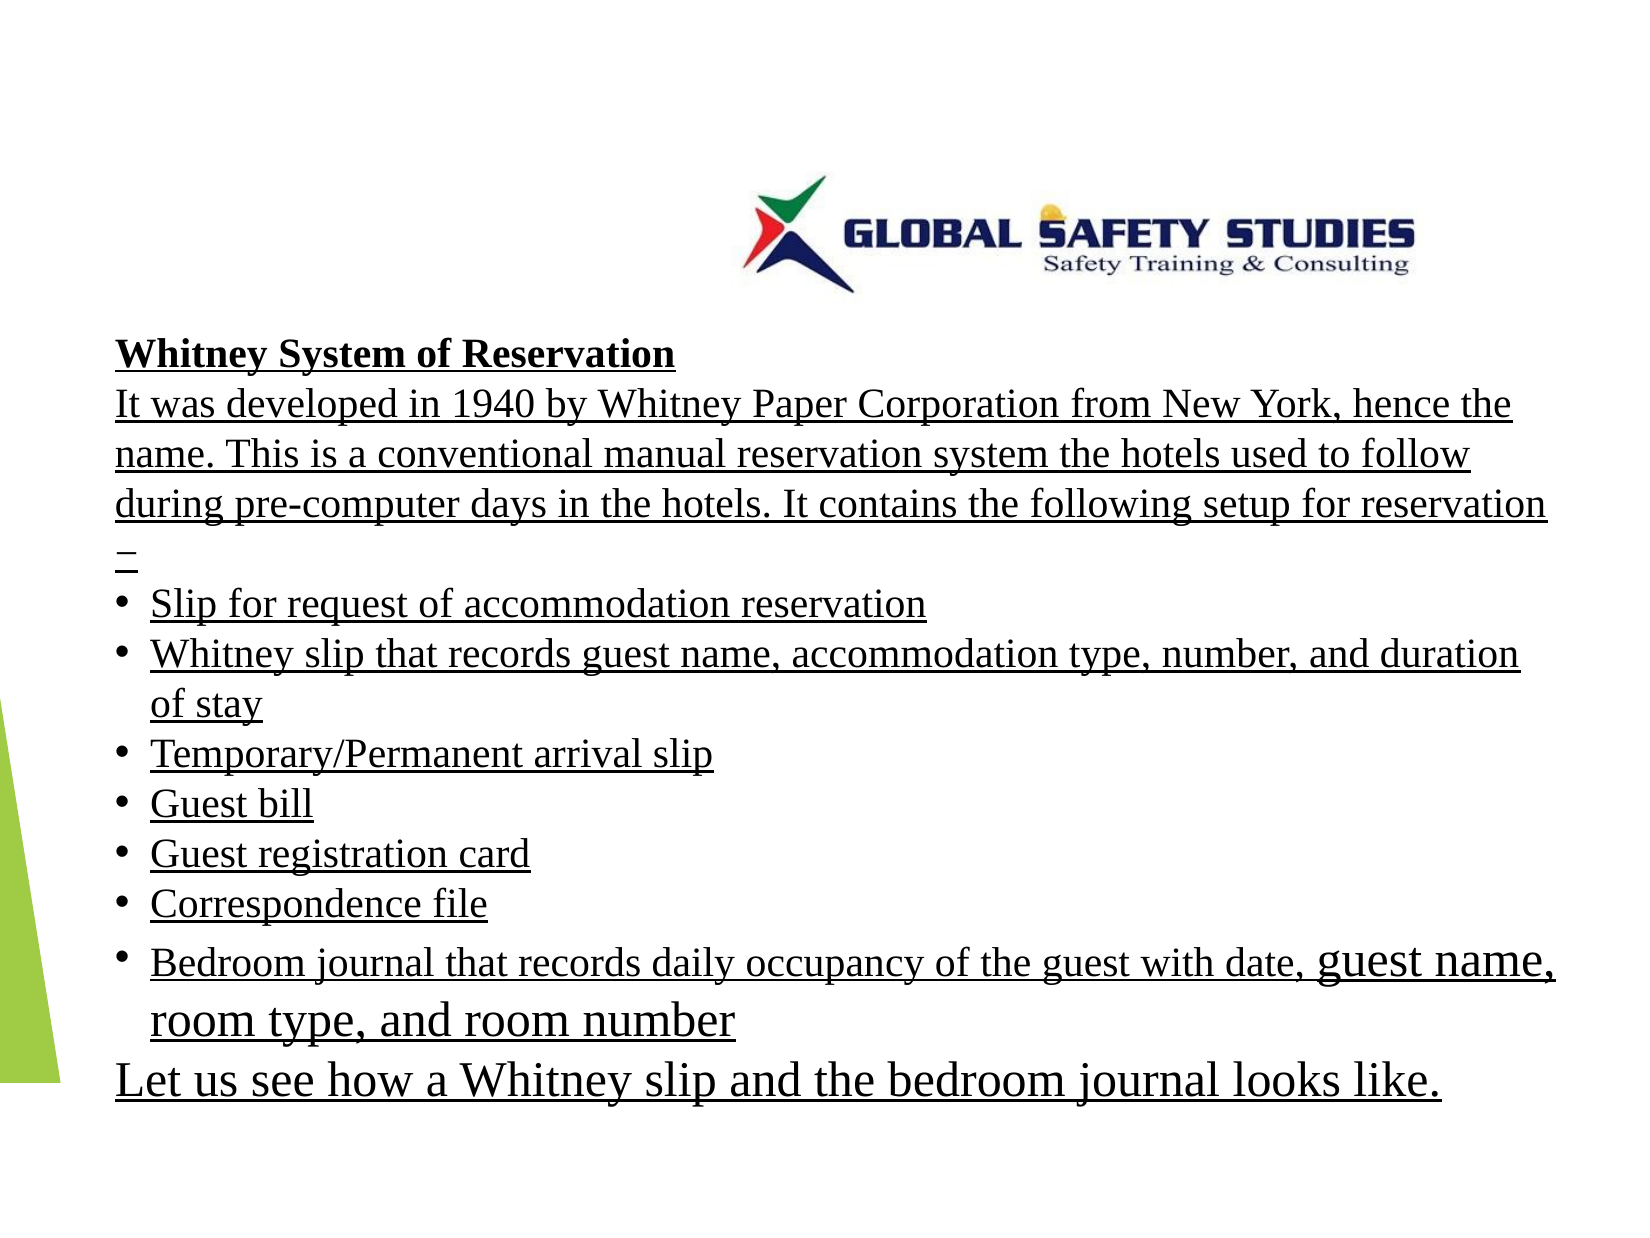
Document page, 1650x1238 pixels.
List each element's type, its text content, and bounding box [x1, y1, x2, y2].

text_box [0, 697, 61, 1083]
text_box Whitney System of Reservation It was developed in 1940 by Whitney Paper Corporation from New York, hence the name. This is a conventional manual reservation system the hotels used to follow during pre-computer days in the hotels. It contains the following setup for reservation − Slip for request of accommodation reservation Whitney slip that records guest name, accommodation type, number, and duration of stay Temporary/Permanent arrival slip Guest bill Guest registration card Correspondence file Bedroom journal that records daily occupancy of the guest with date, guest name, room type, and room number Let us see how a Whitney slip and the bedroom journal looks like. [99, 318, 1575, 1114]
picture [731, 171, 1427, 307]
